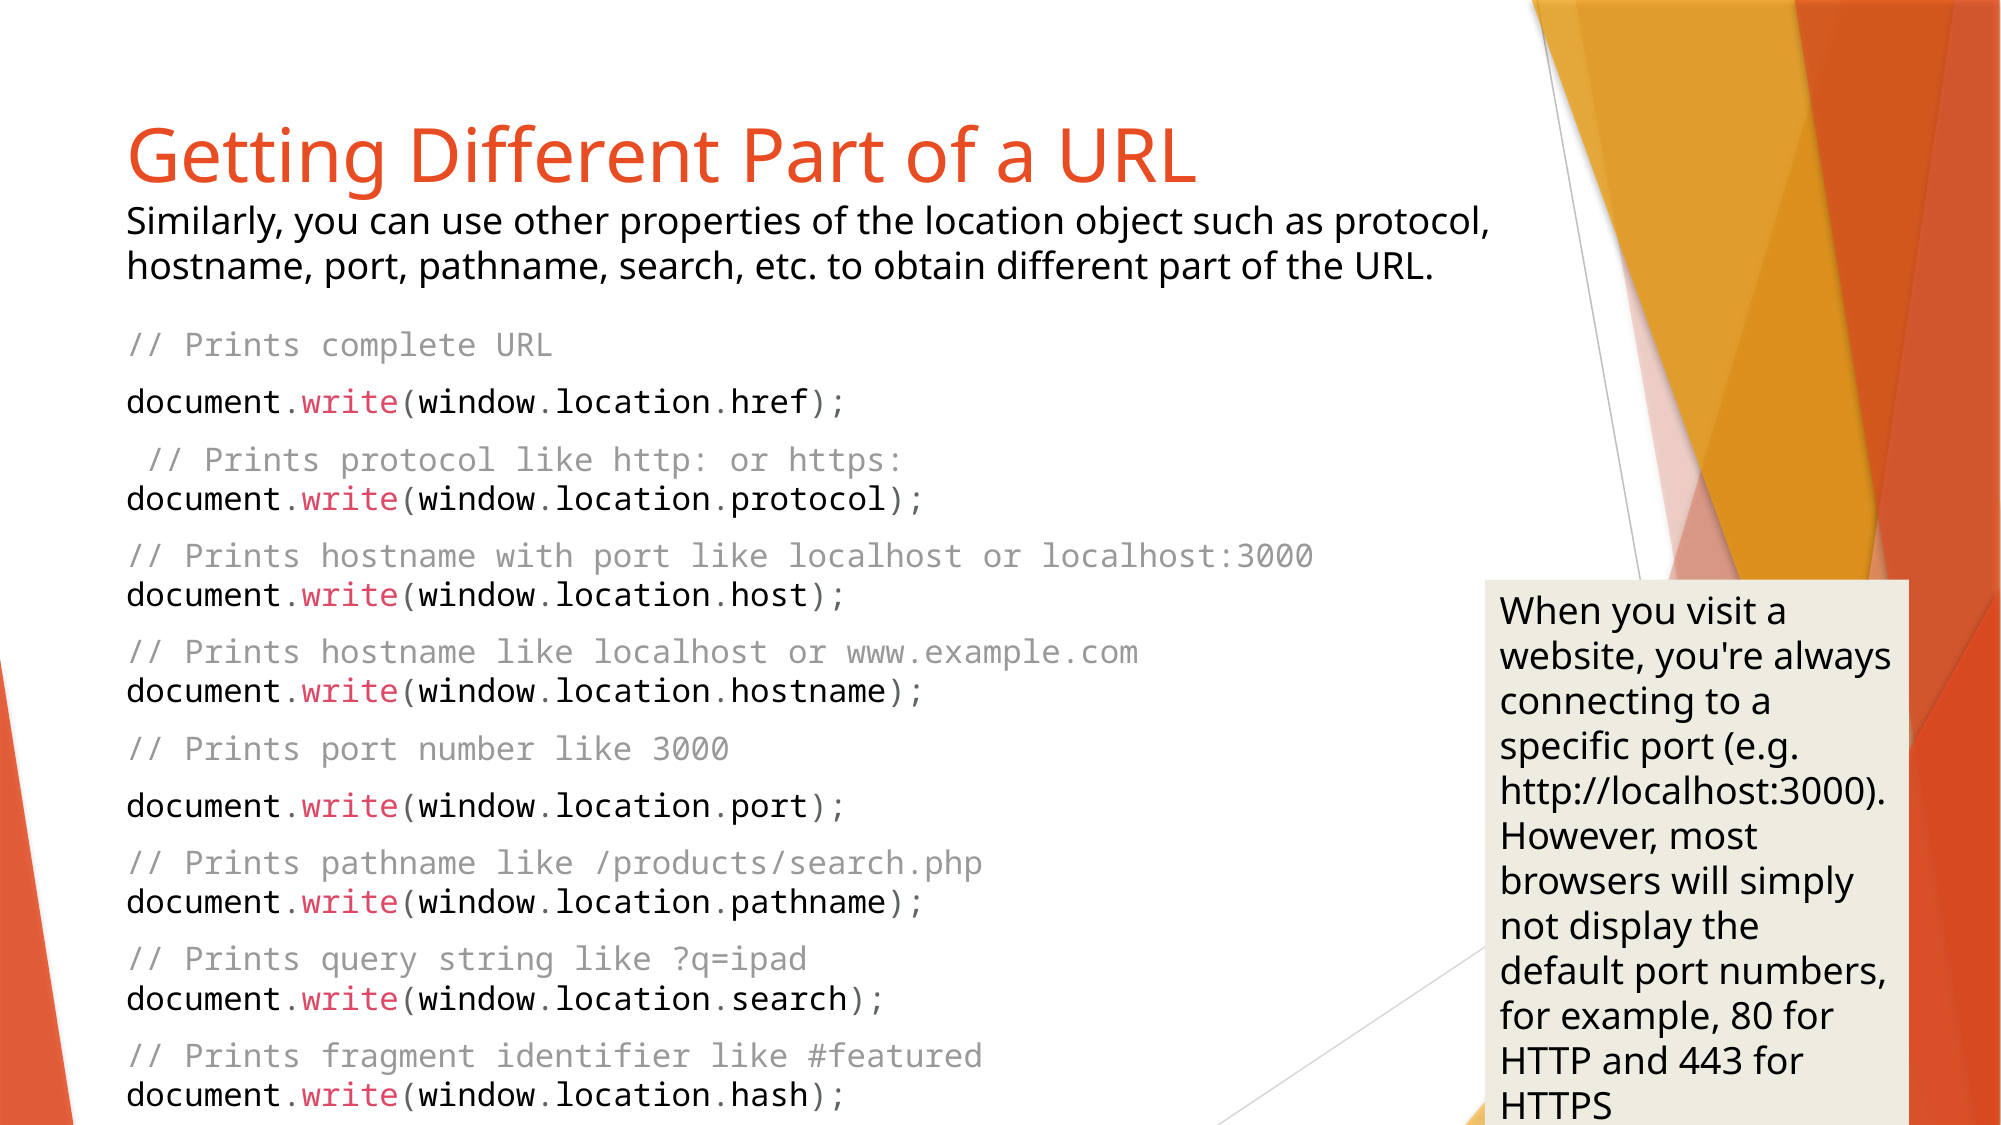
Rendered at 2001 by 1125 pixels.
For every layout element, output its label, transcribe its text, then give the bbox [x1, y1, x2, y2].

list // Prints complete URL document.write(window.location.href); // Prints protocol like http: or https: document.write(window.location.protocol); // Prints hostname with port like localhost or localhost:3000 document.write(window.location.host); // Prints hostname like localhost or www.example.com document.write(window.location.hostname); // Prints port number like 3000 document.write(window.location.port); // Prints pathname like /products/search.php document.write(window.location.pathname); // Prints query string like ?q=ipad document.write(window.location.search); // Prints fragment identifier like #featured document.write(window.location.hash); [111, 316, 1522, 1125]
text_box When you visit a website, you're always connecting to a specific port (e.g. http://localhost:3000). However, most browsers will simply not display the default port numbers, for example, 80 for HTTP and 443 for HTTPS [1484, 579, 1909, 1125]
title Getting Different Part of a URL Similarly, you can use other properties of the location object such as protocol, hostname, port, pathname, search, etc. to obtain different part of the URL. [111, 99, 1522, 316]
